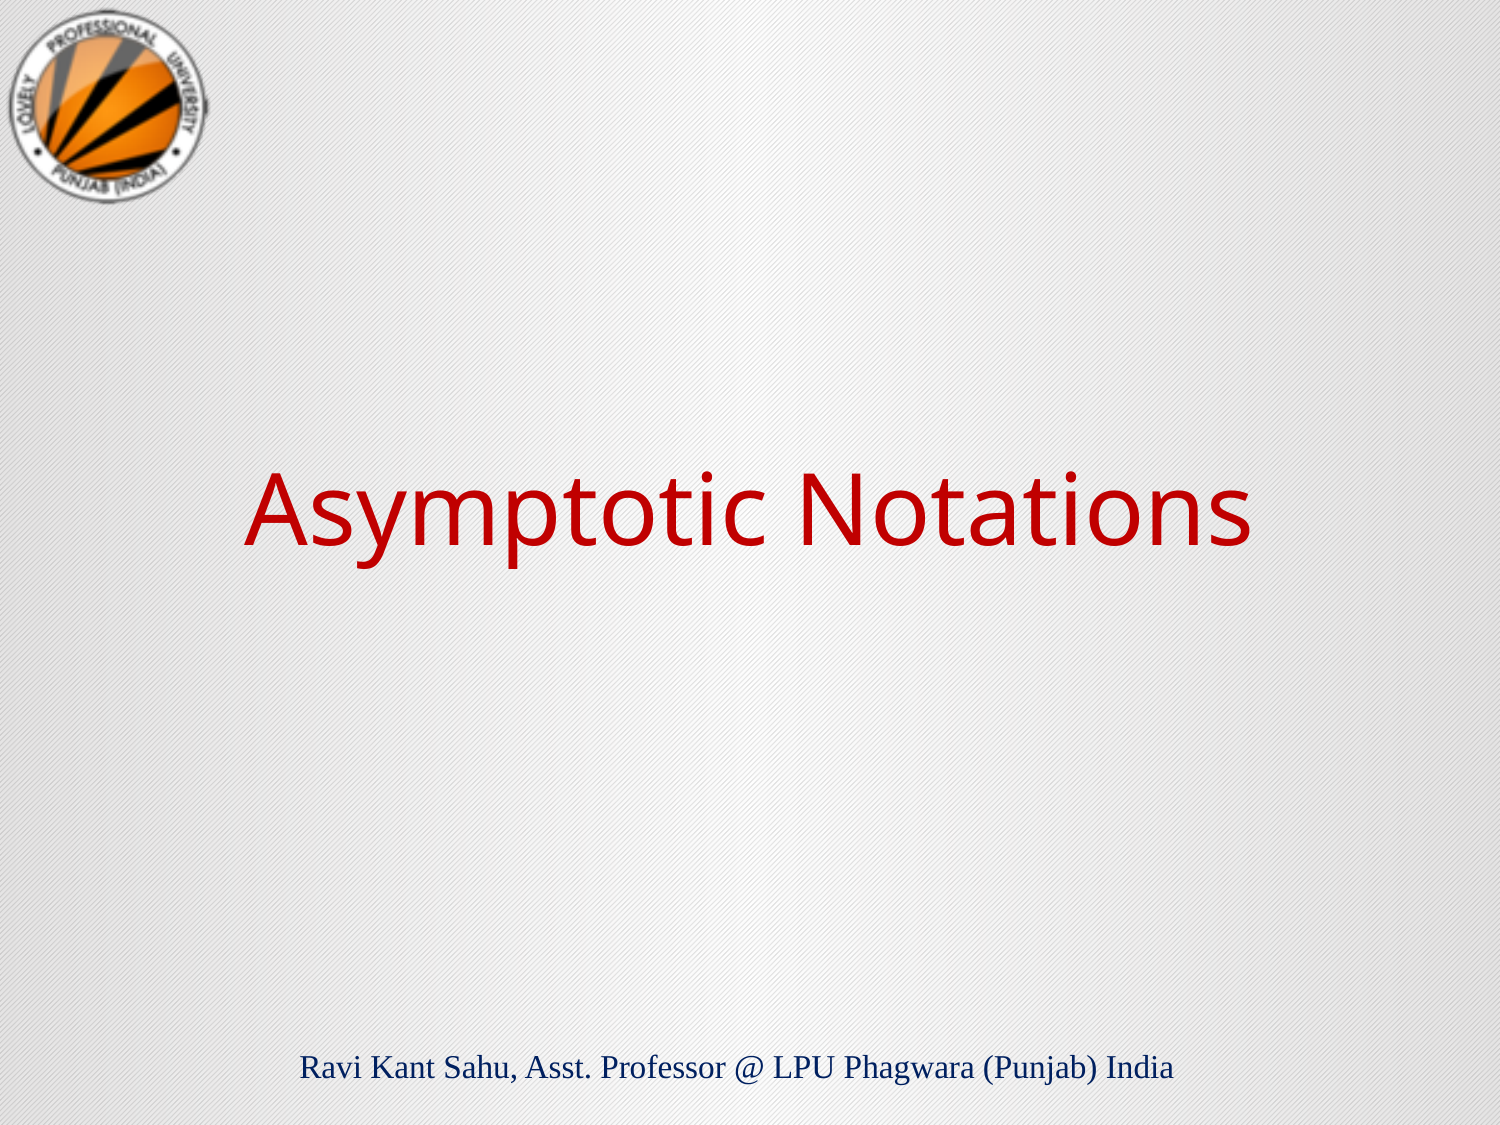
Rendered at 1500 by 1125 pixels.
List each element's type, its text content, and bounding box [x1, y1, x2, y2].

title Asymptotic Notations [62, 437, 1438, 641]
picture [0, 0, 213, 212]
footer Ravi Kant Sahu, Asst. Professor @ LPU Phagwara (Punjab) India [162, 1025, 1313, 1100]
